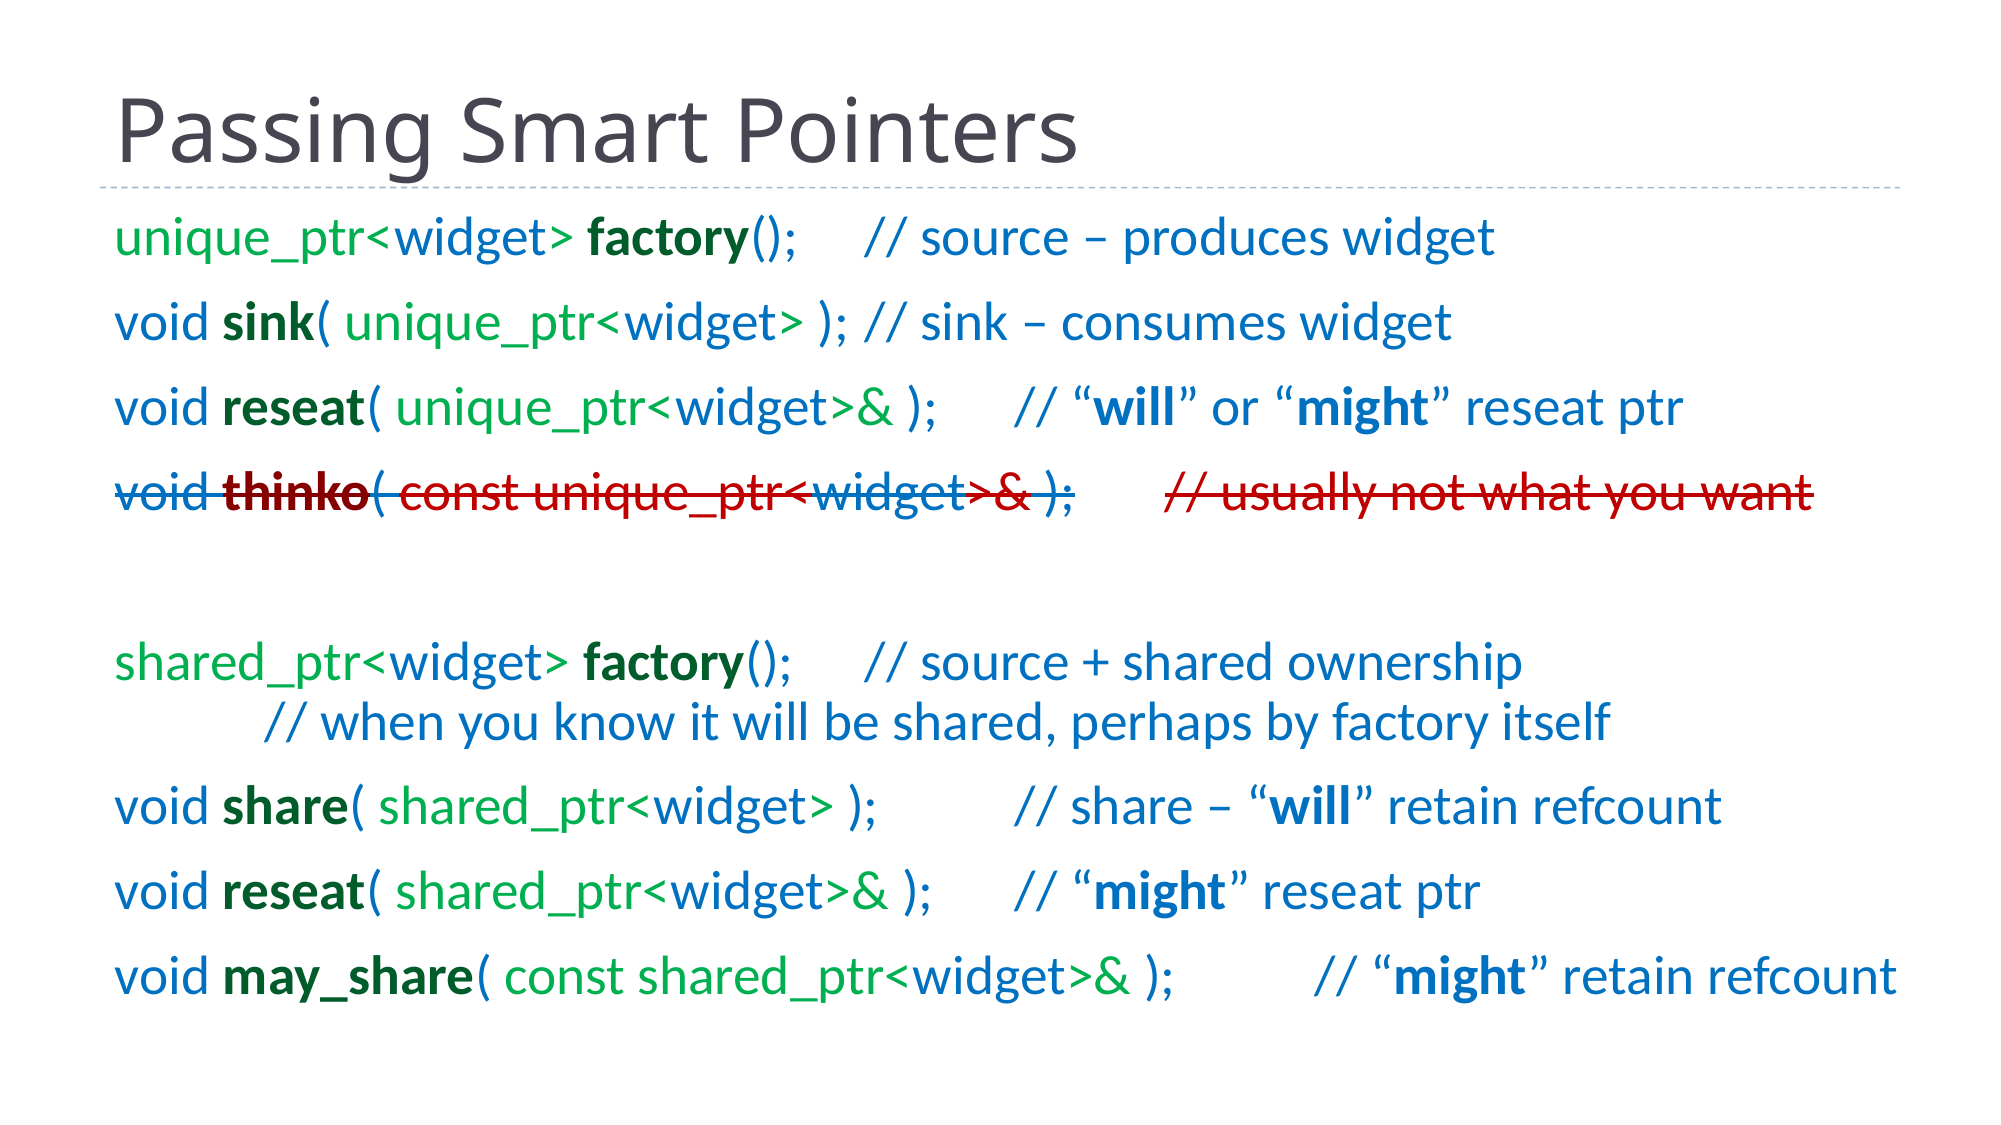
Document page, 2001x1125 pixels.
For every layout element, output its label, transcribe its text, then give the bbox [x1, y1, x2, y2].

title Passing Smart Pointers [99, 24, 1900, 188]
list unique_ptr<widget> factory(); // source – produces widget void sink( unique_ptr<widget> ); // sink – consumes widget void reseat( unique_ptr<widget>& ); // “will” or “might” reseat ptr void thinko( const unique_ptr<widget>& ); // usually not what you want shared_ptr<widget> factory(); // source + shared ownership // when you know it will be shared, perhaps by factory itself void share( shared_ptr<widget> ); // share – “will” retain refcount void reseat( shared_ptr<widget>& ); // “might” reseat ptr void may_share( const shared_ptr<widget>& ); // “might” retain refcount [99, 200, 1934, 1038]
